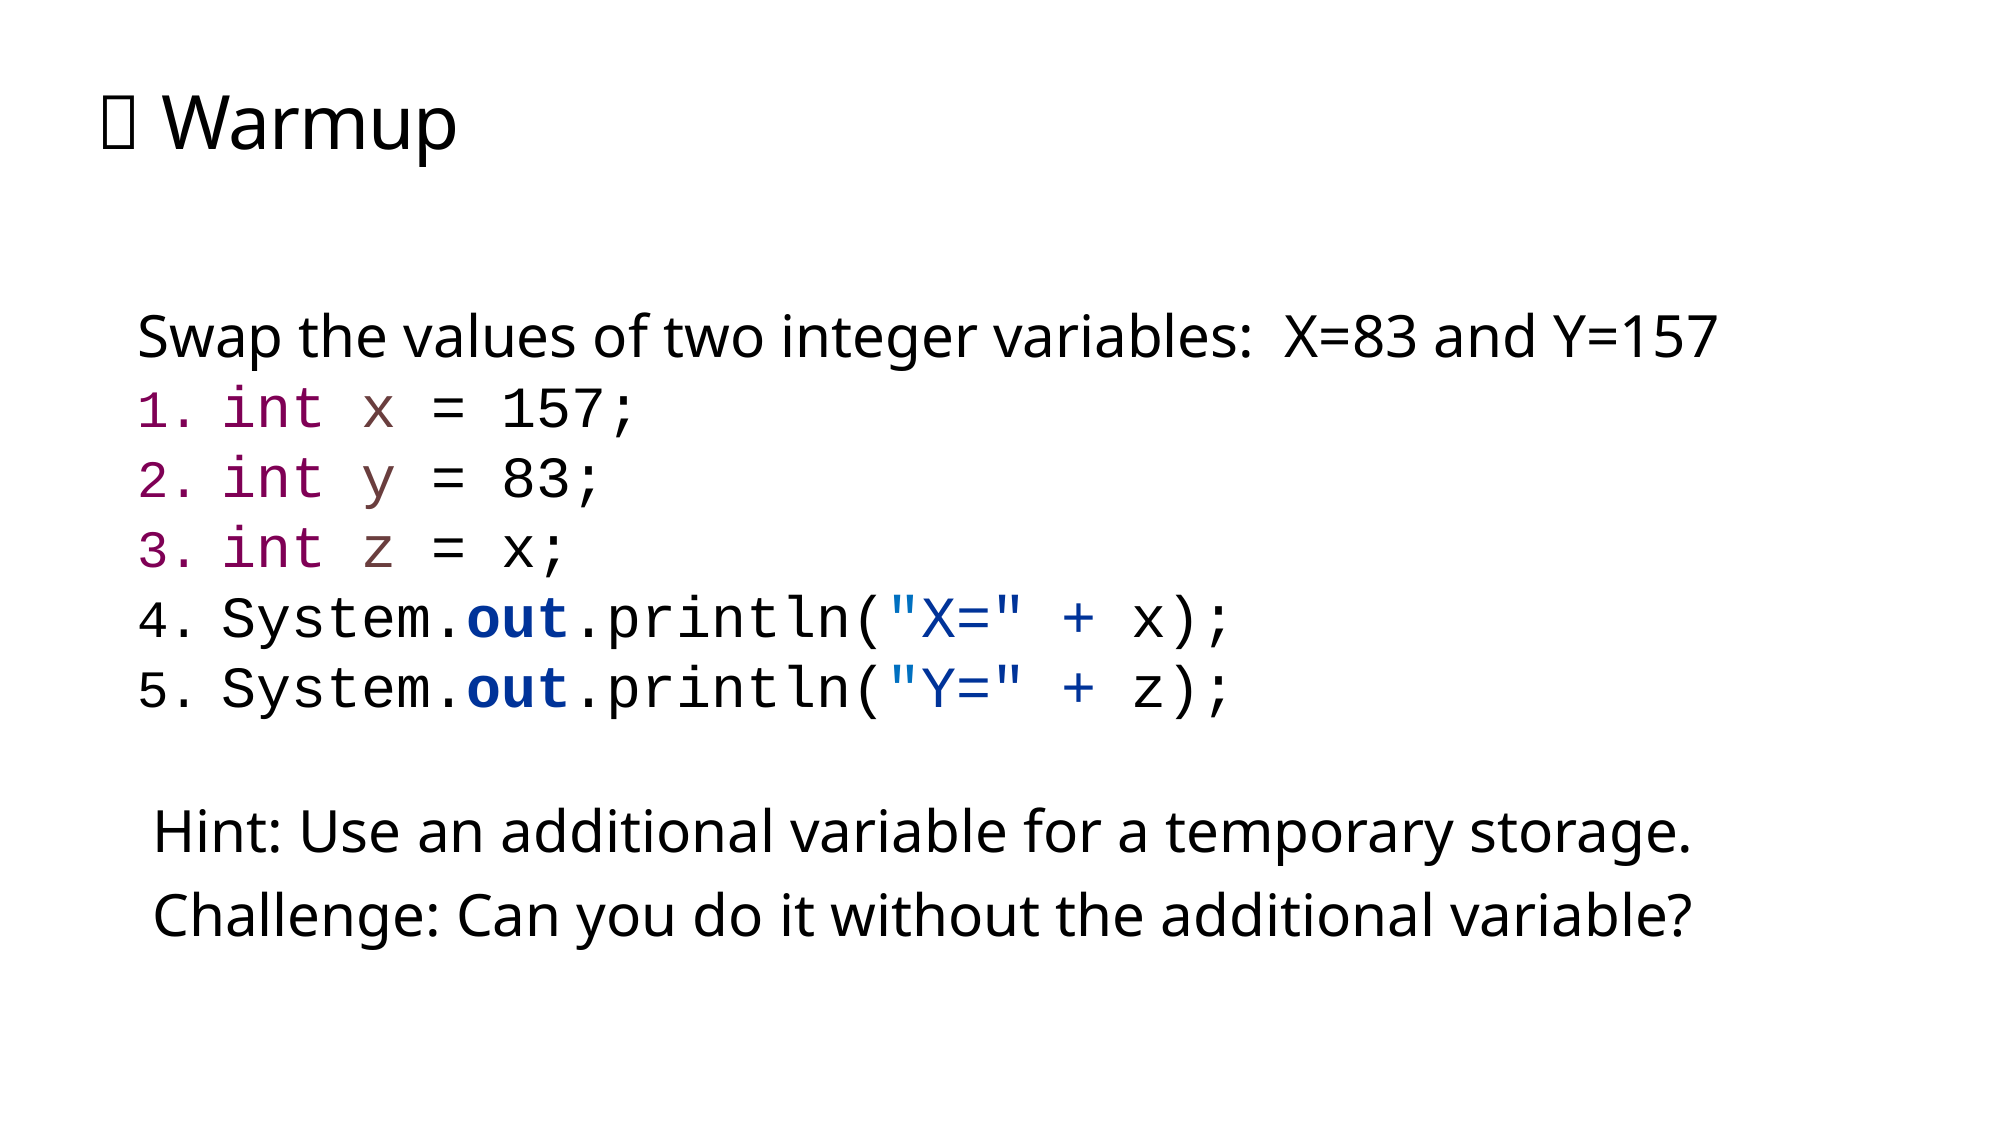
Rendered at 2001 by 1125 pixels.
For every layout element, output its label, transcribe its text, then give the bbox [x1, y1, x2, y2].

text_box Hint: Use an additional variable for a temporary storage. Challenge: Can you do it without the additional variable? [137, 794, 1863, 966]
title  Warmup [96, 75, 1904, 166]
list Swap the values of two integer variables: X=83 and Y=157 int x = 157; int y = 83; int z = x; System.out.println("X=" + x); System.out.println("Y=" + z); [137, 299, 1863, 772]
